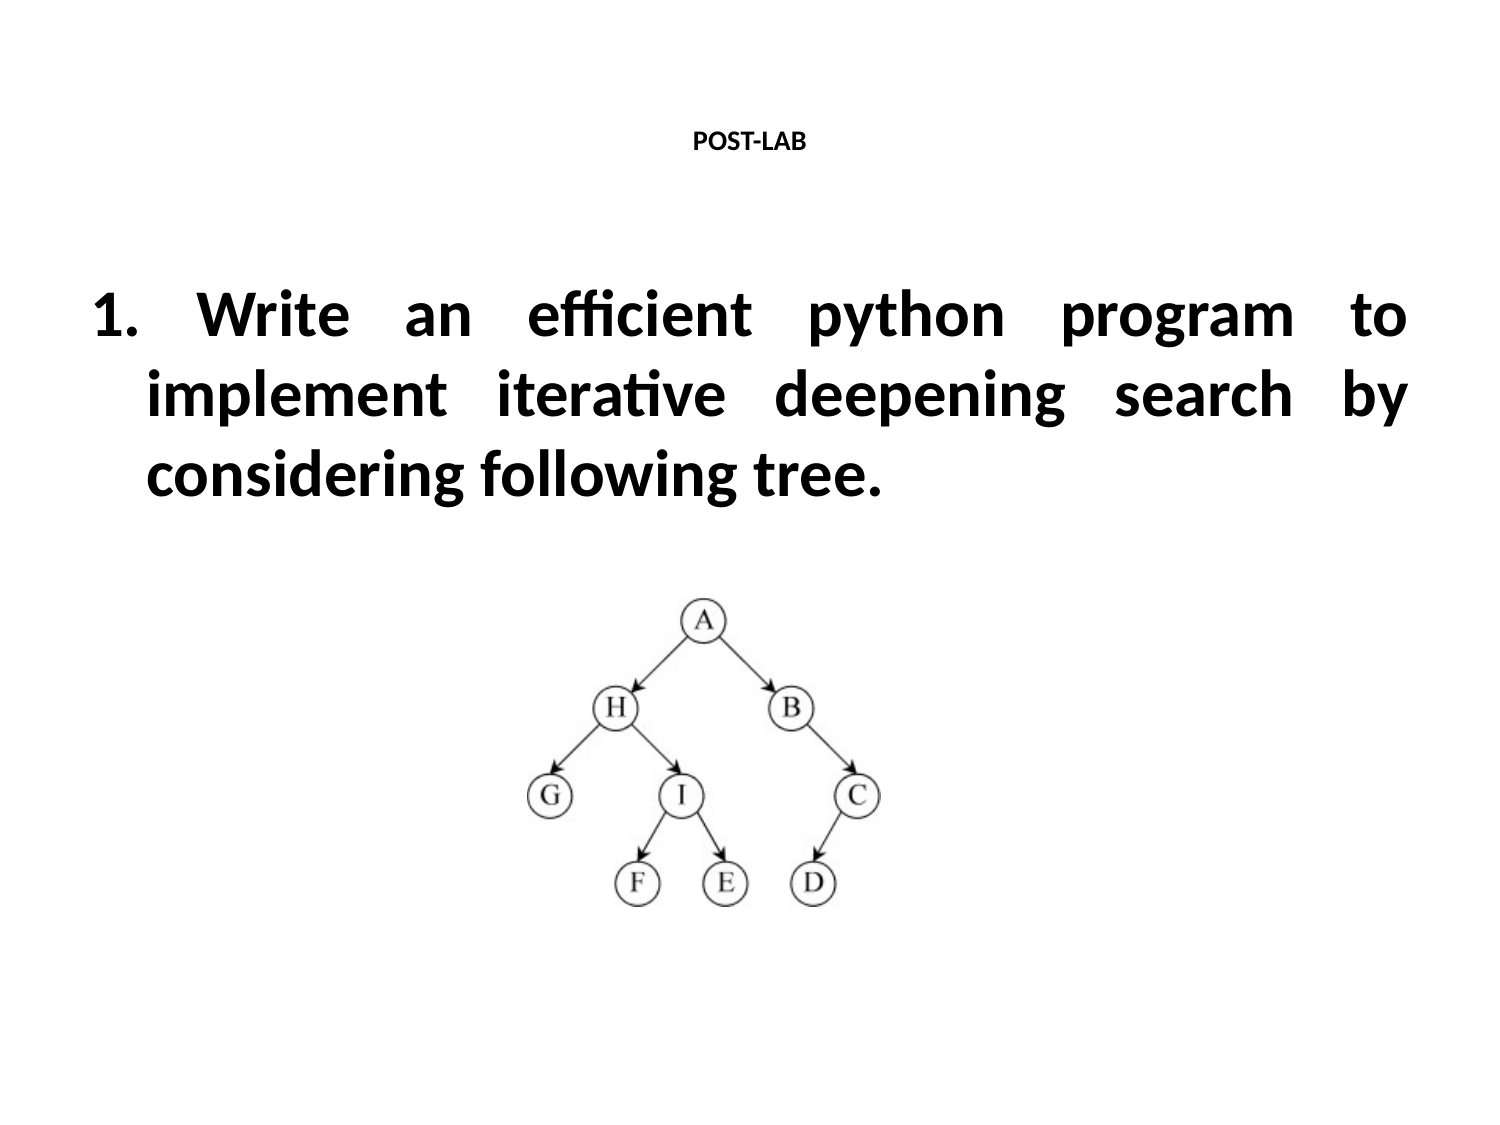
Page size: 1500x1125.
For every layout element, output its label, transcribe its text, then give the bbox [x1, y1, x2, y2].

list 1. Write an efficient python program to implement iterative deepening search by considering following tree. [75, 262, 1425, 1005]
title POST-LAB [75, 45, 1425, 233]
picture [527, 597, 881, 908]
